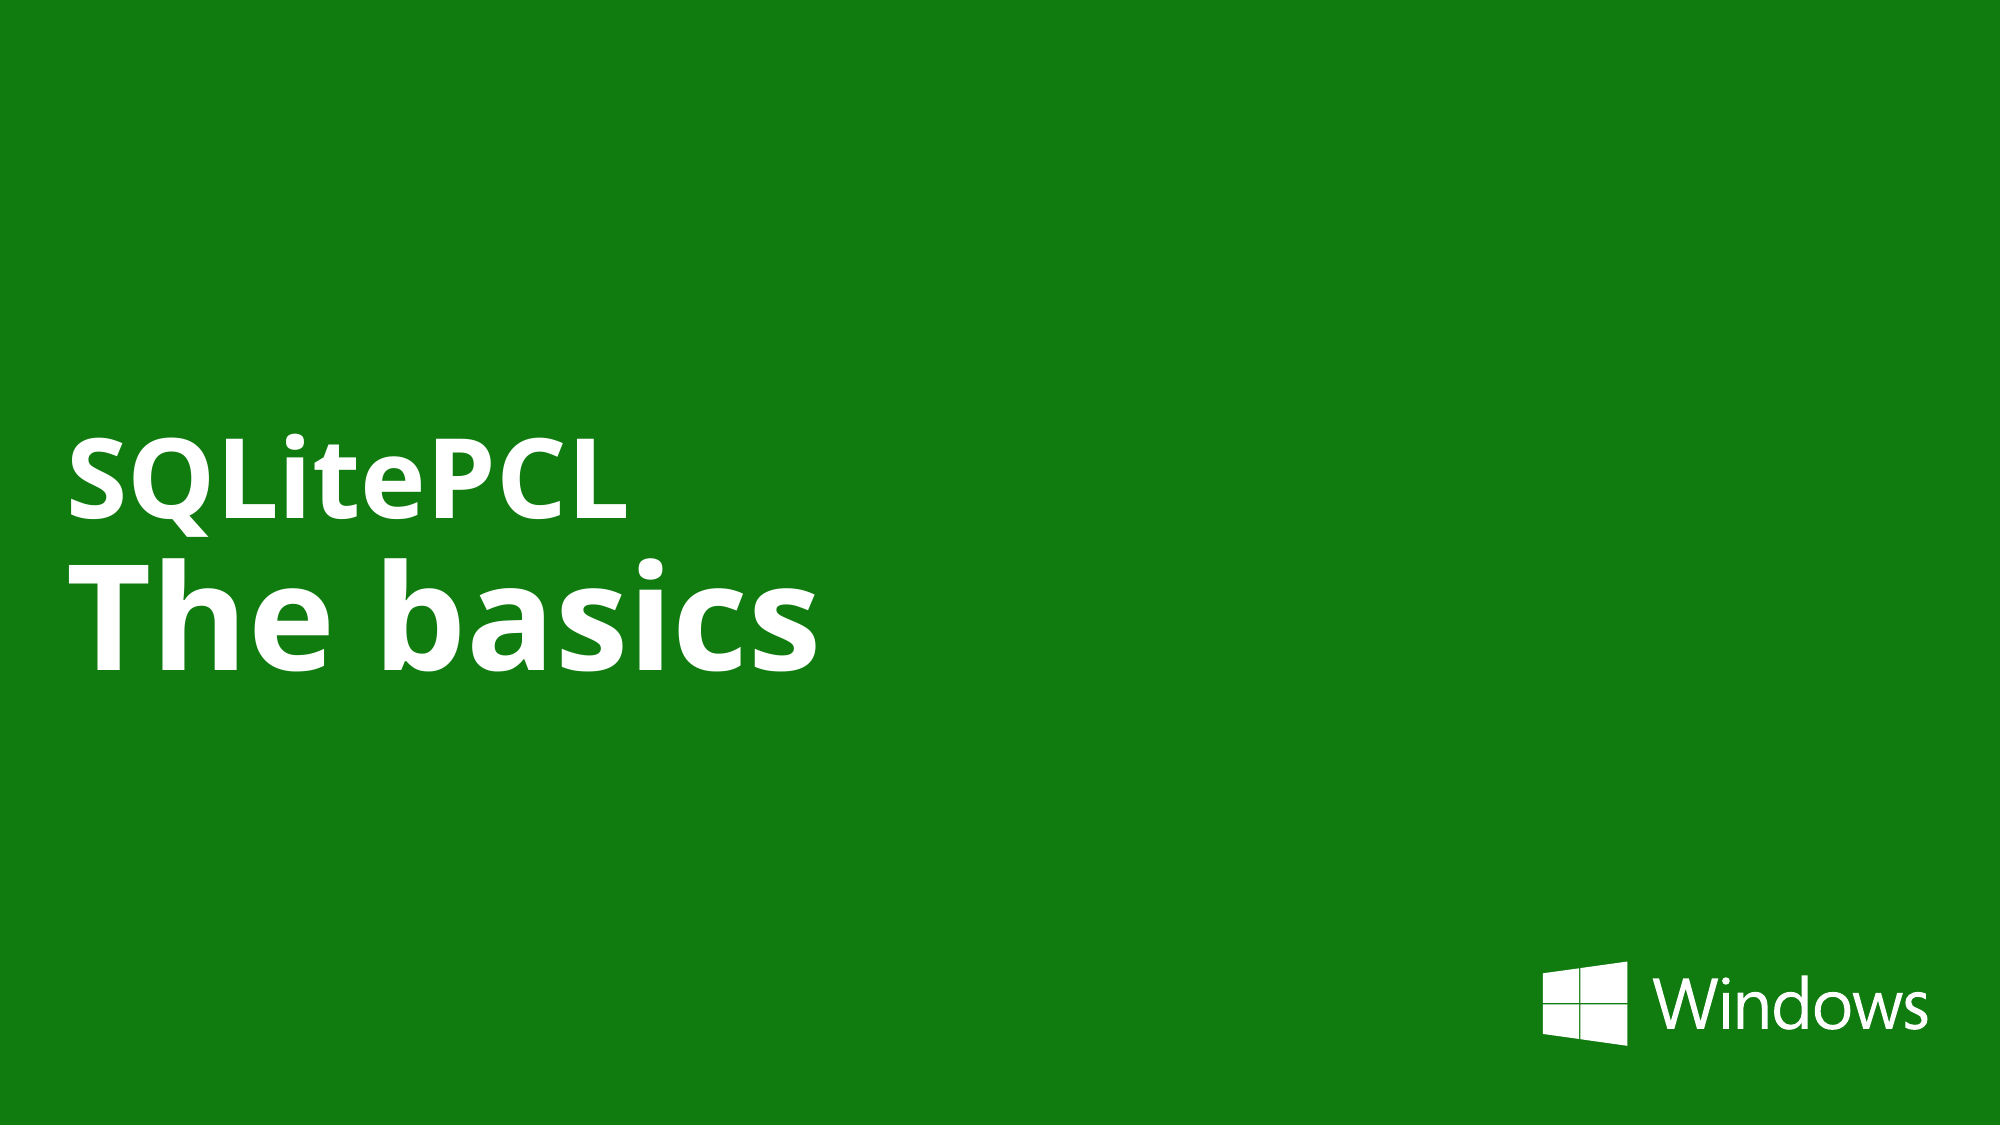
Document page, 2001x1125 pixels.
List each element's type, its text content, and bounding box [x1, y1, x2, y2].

title SQLitePCL The basics [44, 403, 1954, 722]
